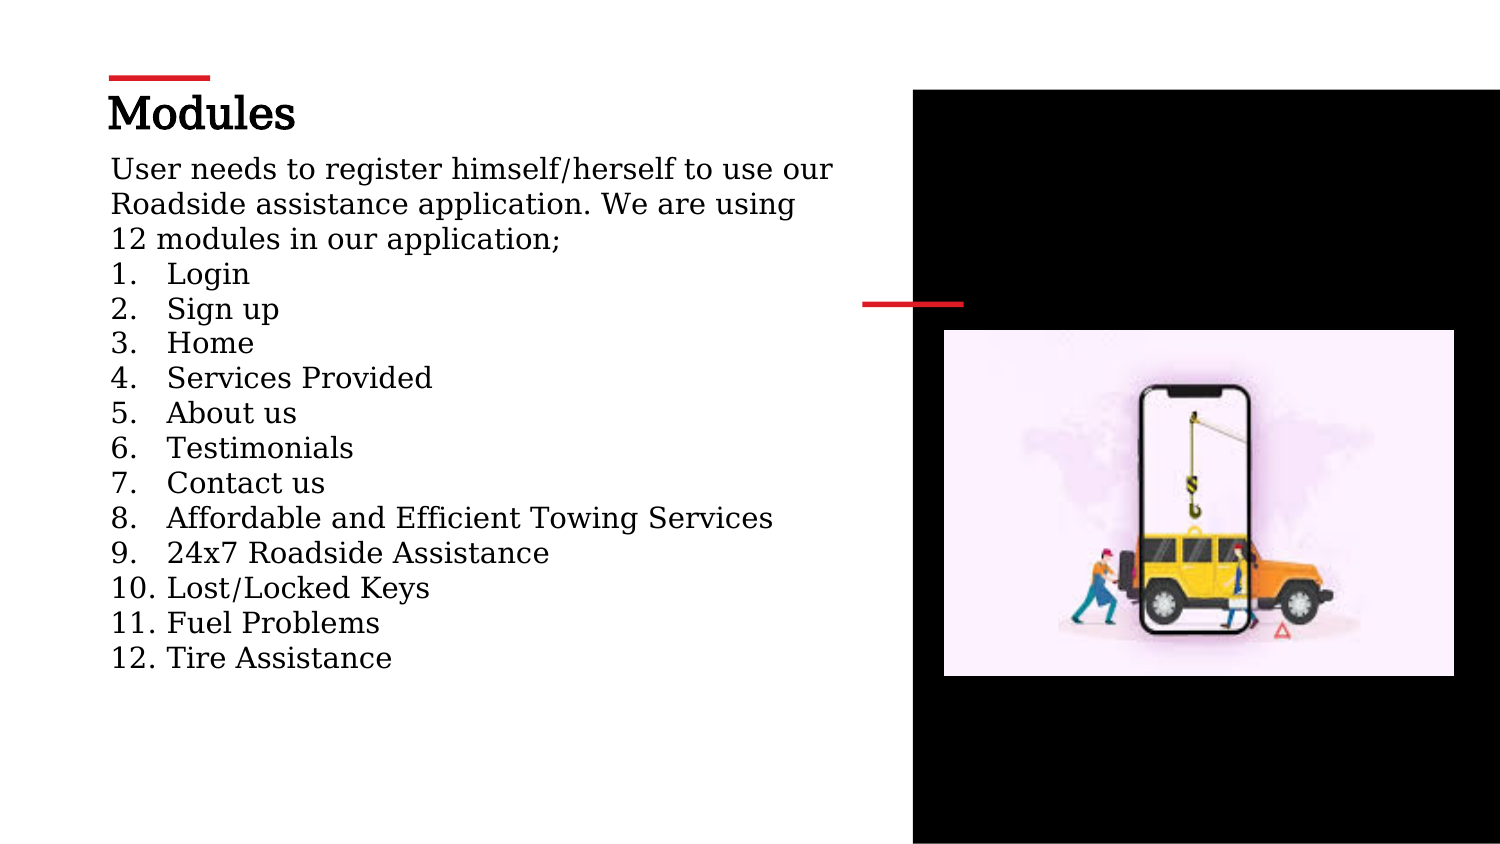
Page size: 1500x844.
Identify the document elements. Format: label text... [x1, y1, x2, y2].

text_box [862, 301, 964, 308]
text_box [912, 89, 1500, 844]
picture [944, 330, 1454, 676]
text_box User needs to register himself/herself to use our Roadside assistance application. We are using 12 modules in our application; Login Sign up Home Services Provided About us Testimonials Contact us Affordable and Efficient Towing Services 24x7 Roadside Assistance Lost/Locked Keys Fuel Problems Tire Assistance [95, 142, 849, 717]
text_box [108, 75, 211, 81]
text_box Modules [95, 85, 309, 142]
